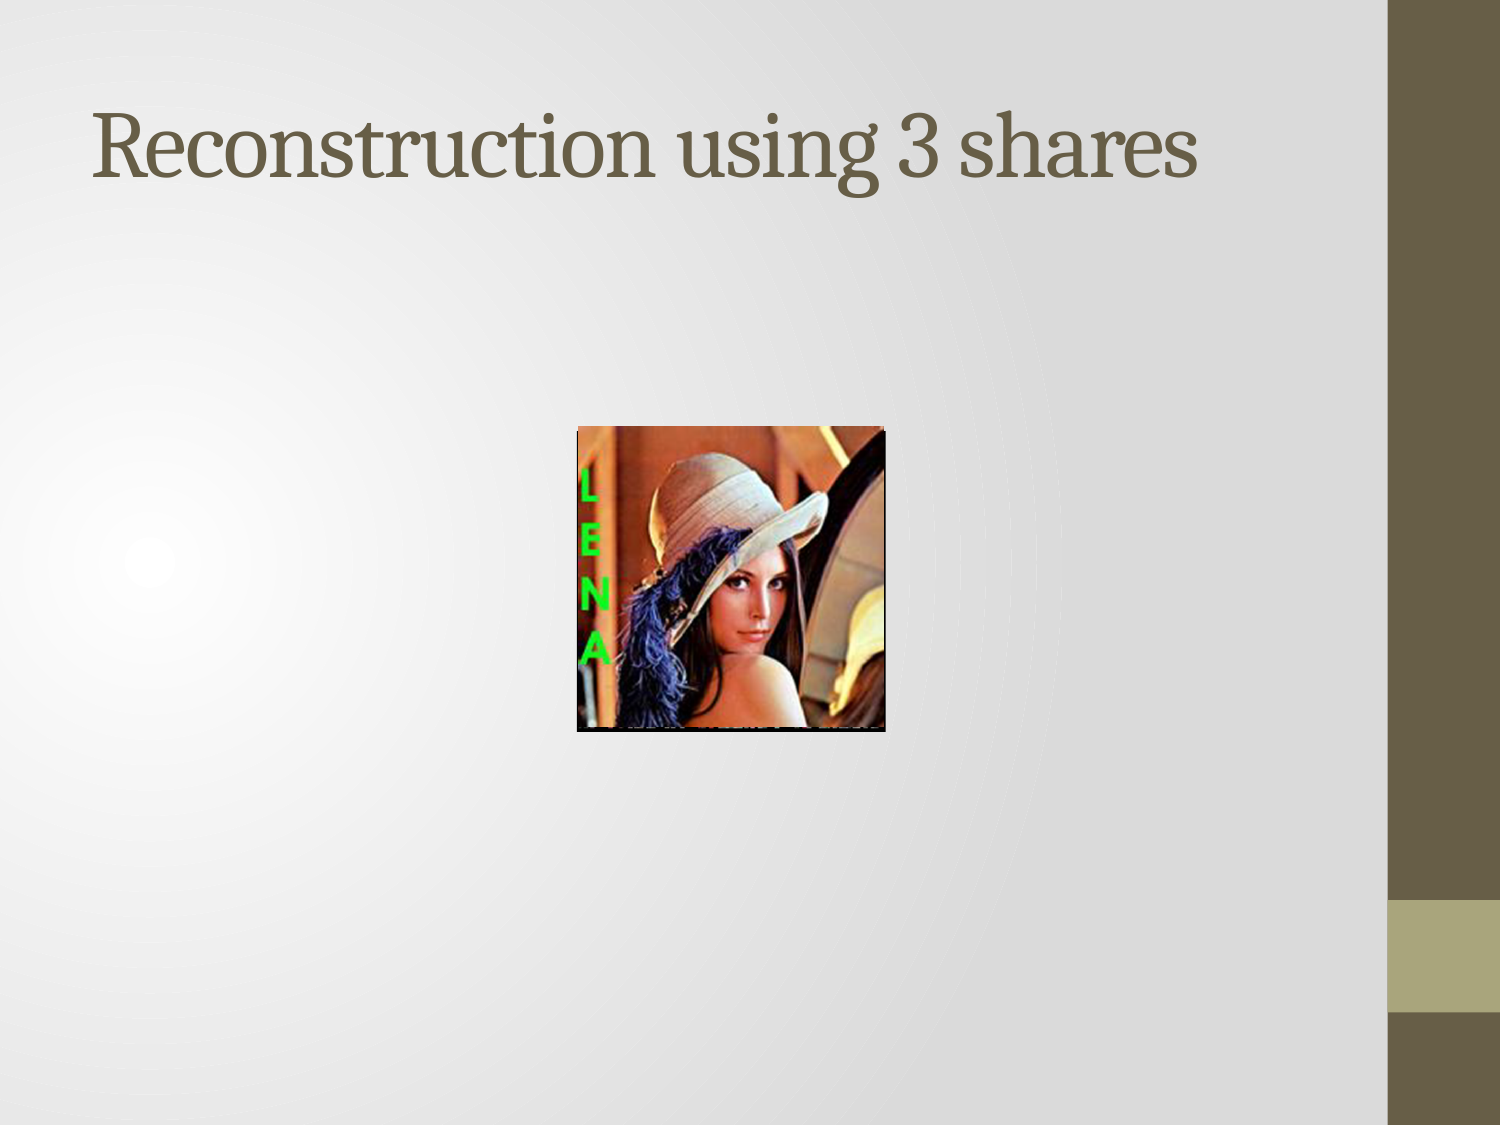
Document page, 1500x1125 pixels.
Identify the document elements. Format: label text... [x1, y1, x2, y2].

picture [576, 425, 887, 732]
title Reconstruction using 3 shares [75, 45, 1325, 233]
